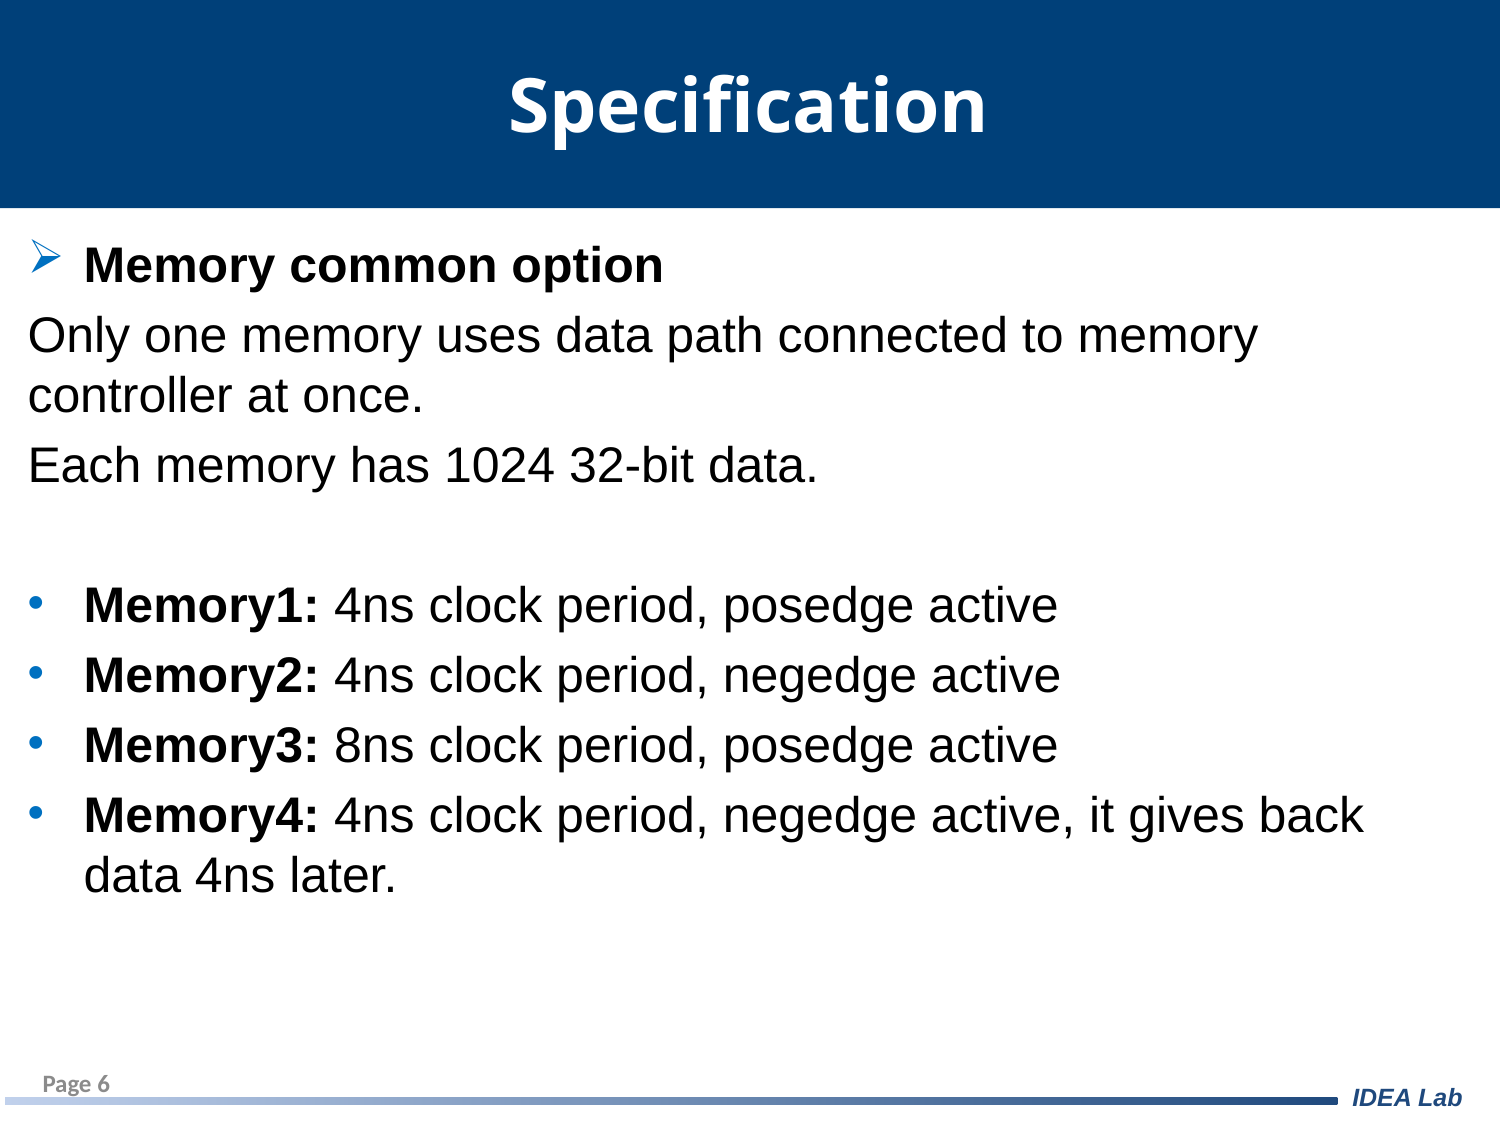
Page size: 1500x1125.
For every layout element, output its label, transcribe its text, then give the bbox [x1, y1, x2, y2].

slide_number Page 6 [0, 1052, 125, 1113]
title Specification [0, 0, 1500, 205]
list Memory common option Only one memory uses data path connected to memory controller at once. Each memory has 1024 32-bit data. Memory1: 4ns clock period, posedge active Memory2: 4ns clock period, negedge active Memory3: 8ns clock period, posedge active Memory4: 4ns clock period, negedge active, it gives back data 4ns later. [12, 224, 1488, 1125]
